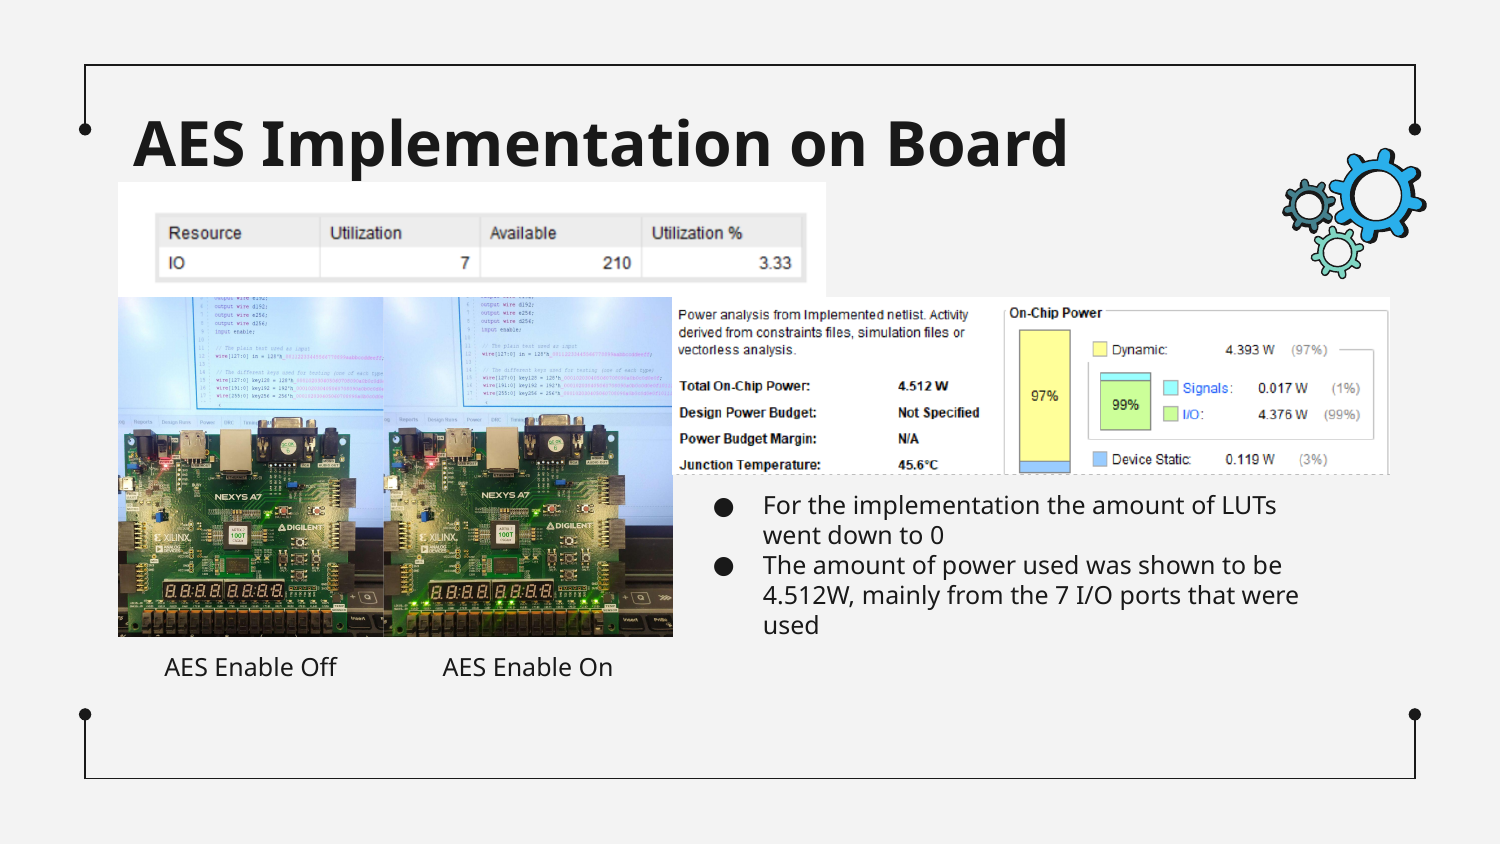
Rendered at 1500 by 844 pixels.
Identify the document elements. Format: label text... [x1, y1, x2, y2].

text_box AES Enable On [409, 645, 647, 698]
text_box For the implementation the amount of LUTs went down to 0 The amount of power used was shown to be 4.512W, mainly from the 7 I/O ports that were used [672, 483, 1349, 652]
picture [117, 182, 1390, 638]
text_box [293, 155, 1264, 217]
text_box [1281, 147, 1428, 280]
text_box AES Enable Off [132, 645, 370, 698]
title AES Implementation on Board [118, 88, 1383, 183]
